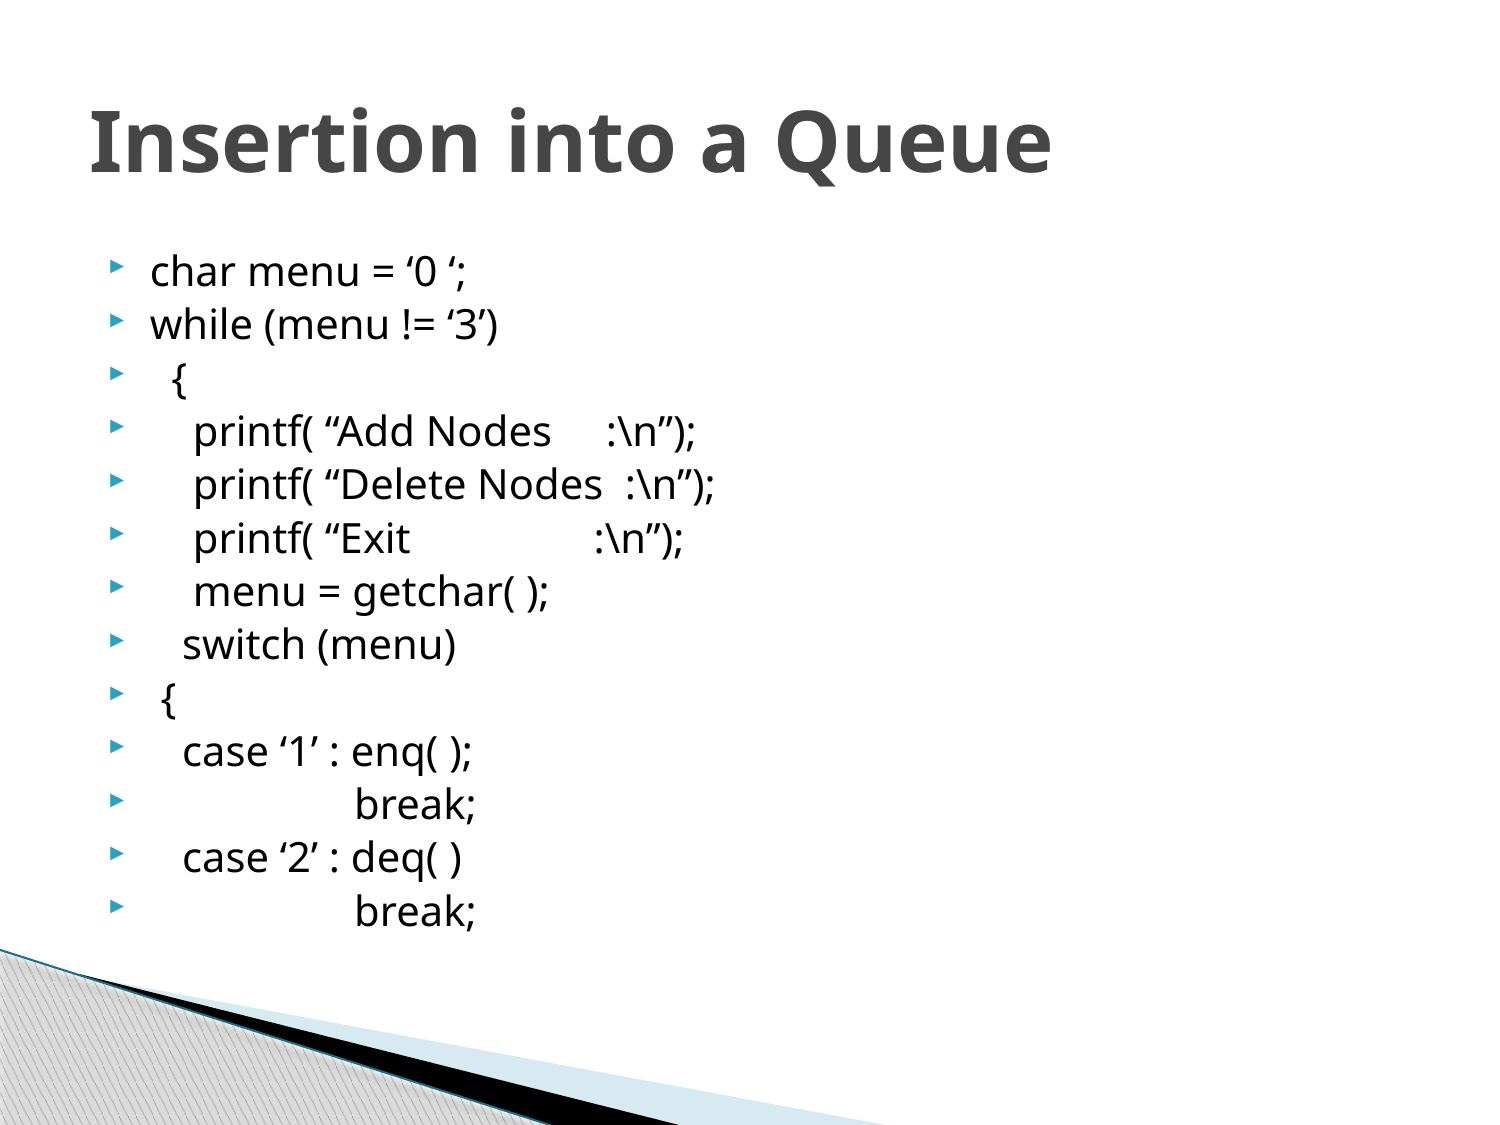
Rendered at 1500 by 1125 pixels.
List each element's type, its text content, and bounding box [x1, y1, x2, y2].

list char menu = ‘0 ‘; while (menu != ‘3’) { printf( “Add Nodes :\n”); printf( “Delete Nodes :\n”); printf( “Exit :\n”); menu = getchar( ); switch (menu) { case ‘1’ : enq( ); break; case ‘2’ : deq( ) break; [74, 242, 1426, 986]
title Insertion into a Queue [75, 45, 1425, 233]
